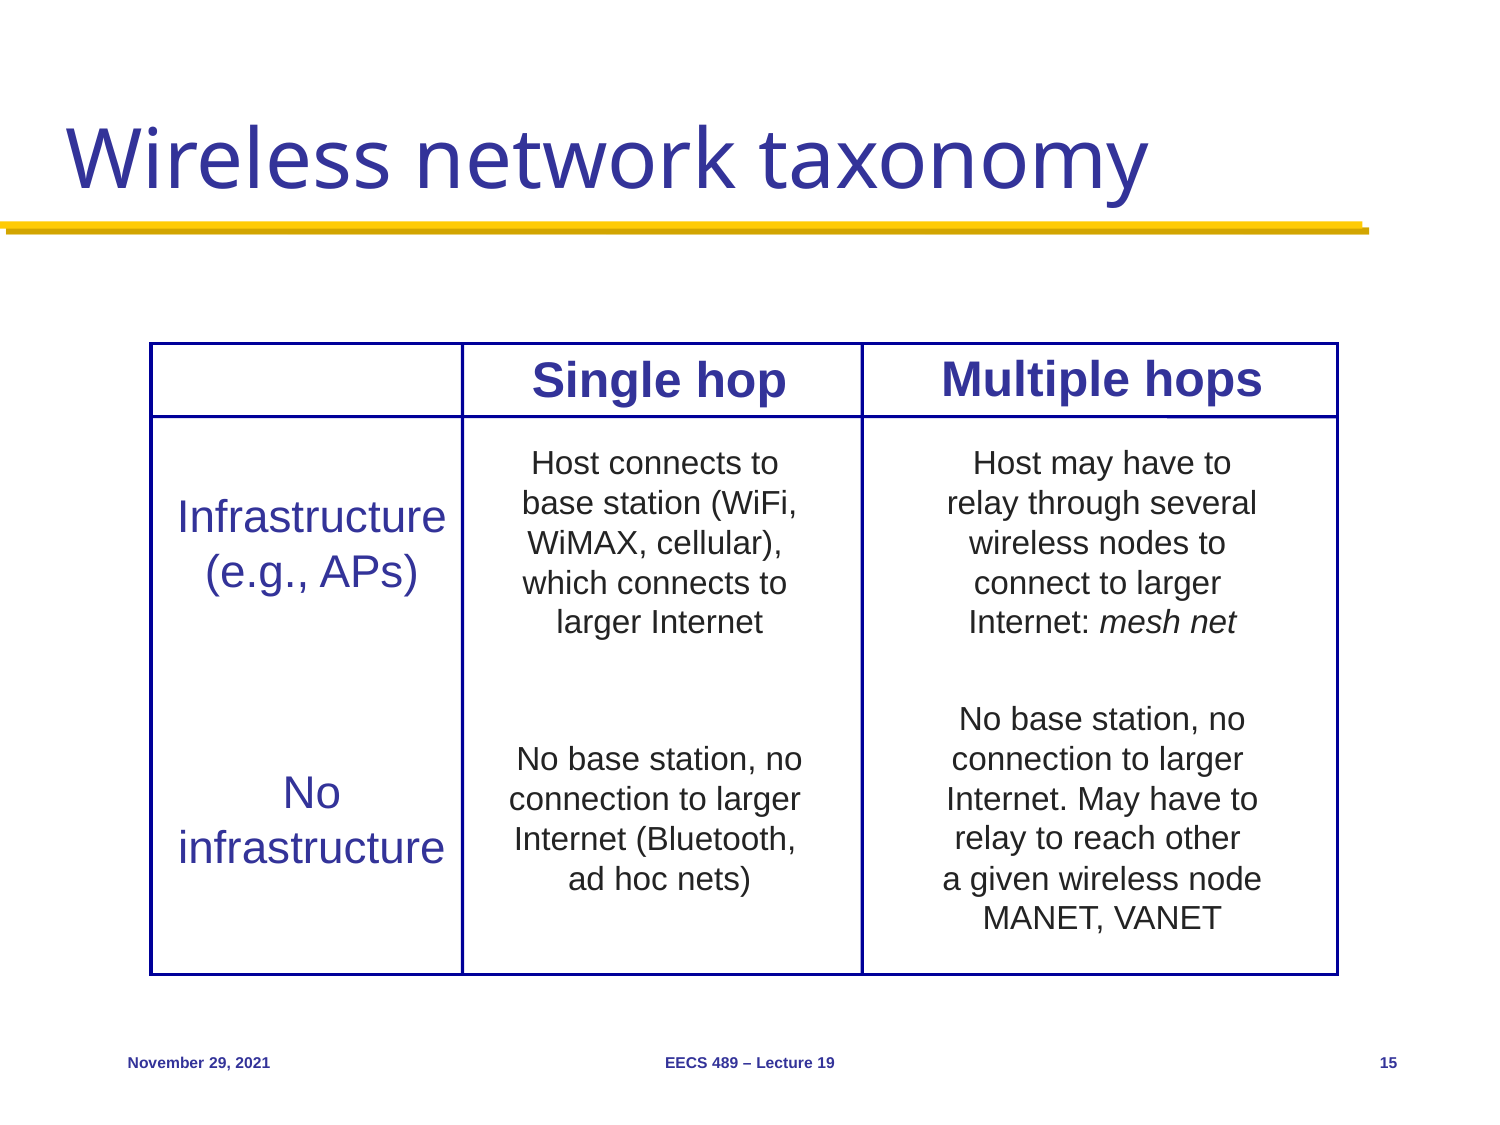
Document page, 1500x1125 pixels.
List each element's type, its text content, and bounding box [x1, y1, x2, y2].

footer EECS 489 – Lecture 19 [512, 1024, 988, 1101]
text_box [151, 343, 462, 416]
text_box [863, 417, 1338, 975]
slide_number 15 [1312, 1024, 1413, 1101]
title Wireless network taxonomy [49, 24, 1451, 213]
text_box Multiple hops [926, 338, 1279, 343]
text_box [863, 343, 1338, 416]
text_box [463, 343, 862, 416]
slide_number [112, 1024, 426, 1101]
text_box [151, 417, 462, 975]
text_box Single hop [517, 339, 803, 343]
text_box [463, 417, 862, 975]
